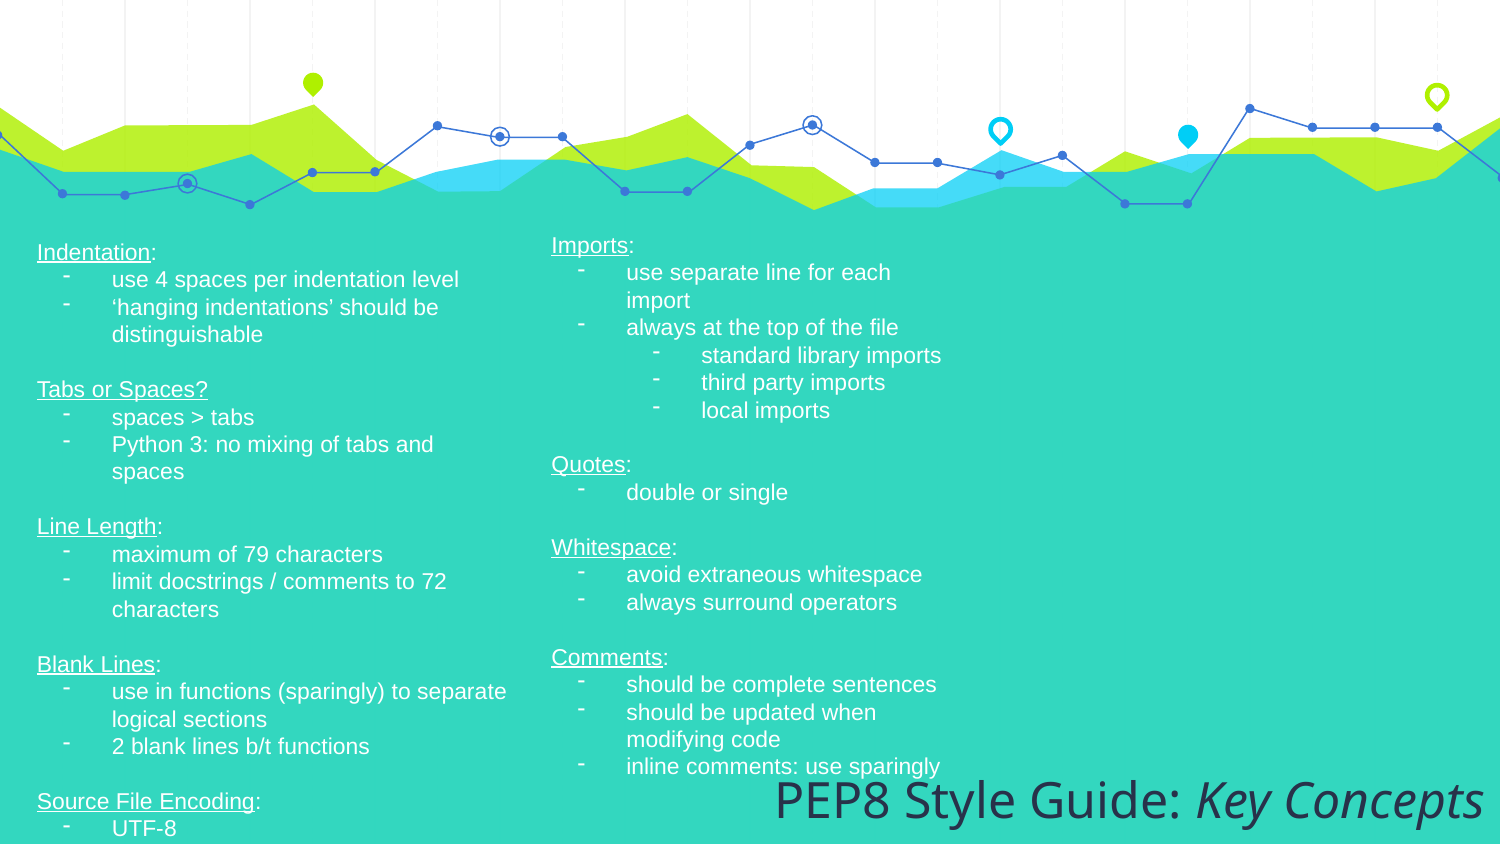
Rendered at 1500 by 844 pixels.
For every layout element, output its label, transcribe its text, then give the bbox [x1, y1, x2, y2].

text_box Imports: use separate line for each import always at the top of the file standard library imports third party imports local imports Quotes: double or single Whitespace: avoid extraneous whitespace always surround operators Comments: should be complete sentences should be updated when modifying code inline comments: use sparingly [536, 215, 973, 778]
list PEP8 Style Guide: Key Concepts [150, 753, 1500, 839]
text_box Indentation: use 4 spaces per indentation level ‘hanging indentations’ should be distinguishable Tabs or Spaces? spaces > tabs Python 3: no mixing of tabs and spaces Line Length: maximum of 79 characters limit docstrings / comments to 72 characters Blank Lines: use in functions (sparingly) to separate logical sections 2 blank lines b/t functions Source File Encoding: UTF-8 [21, 222, 528, 823]
